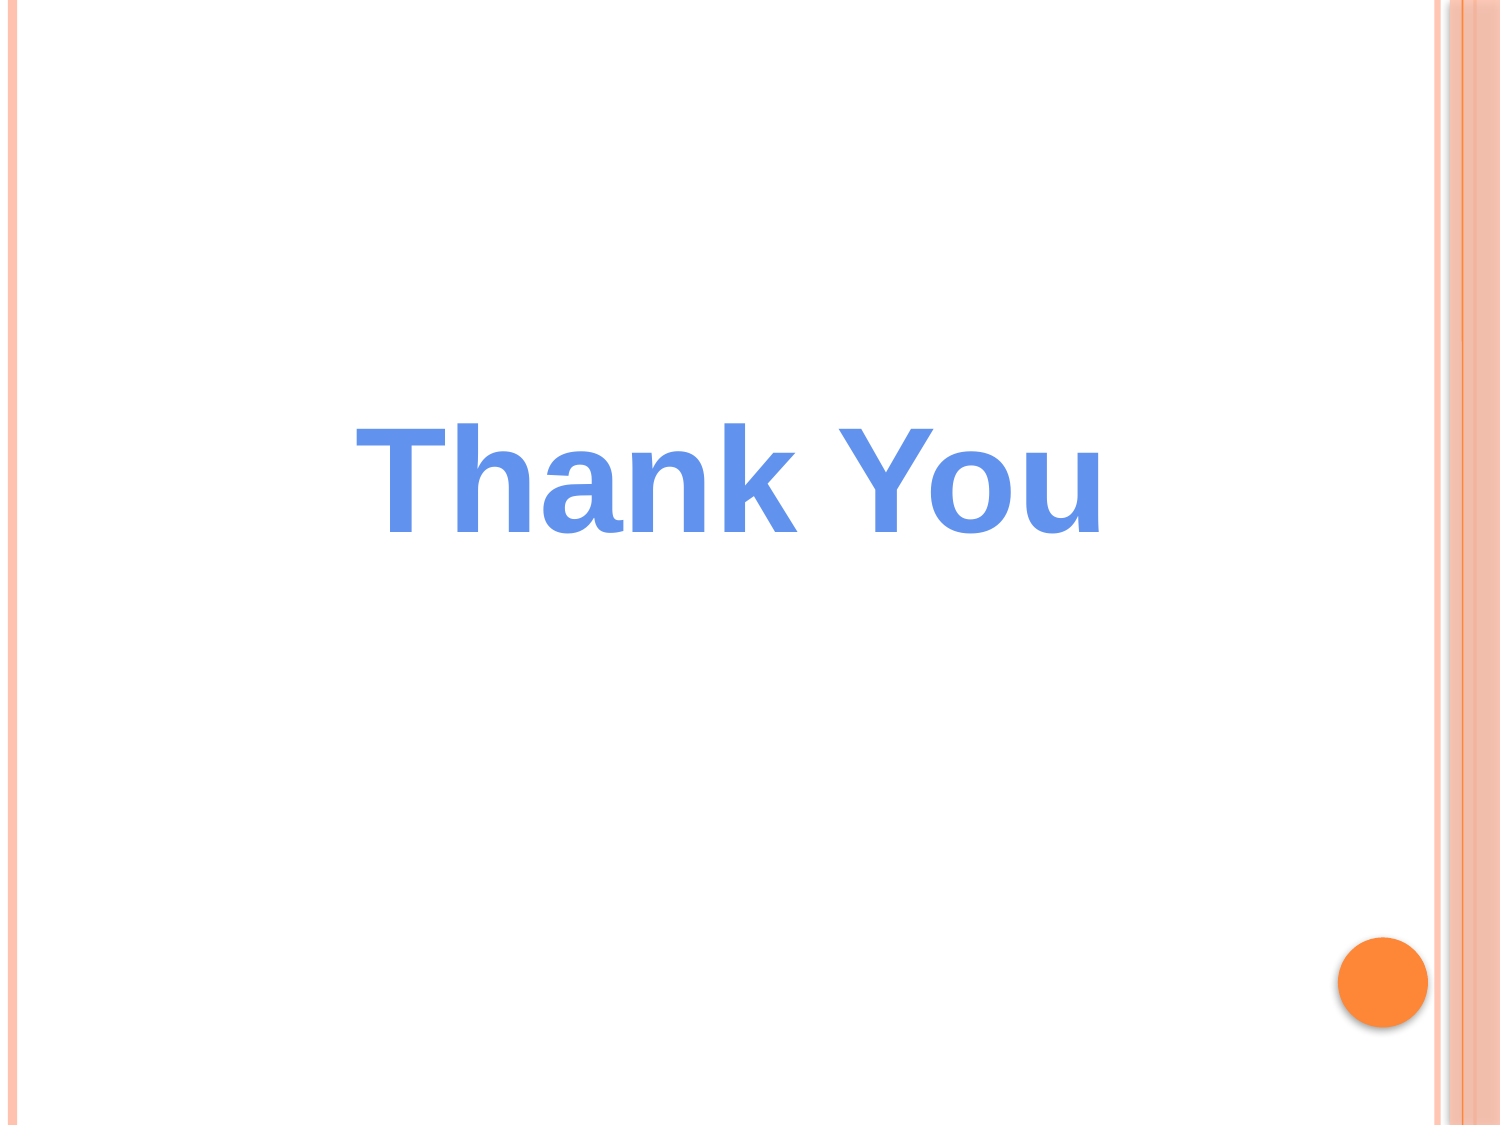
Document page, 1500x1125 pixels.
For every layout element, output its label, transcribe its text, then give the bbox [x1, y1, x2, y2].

text_box Thank You [340, 374, 1125, 570]
